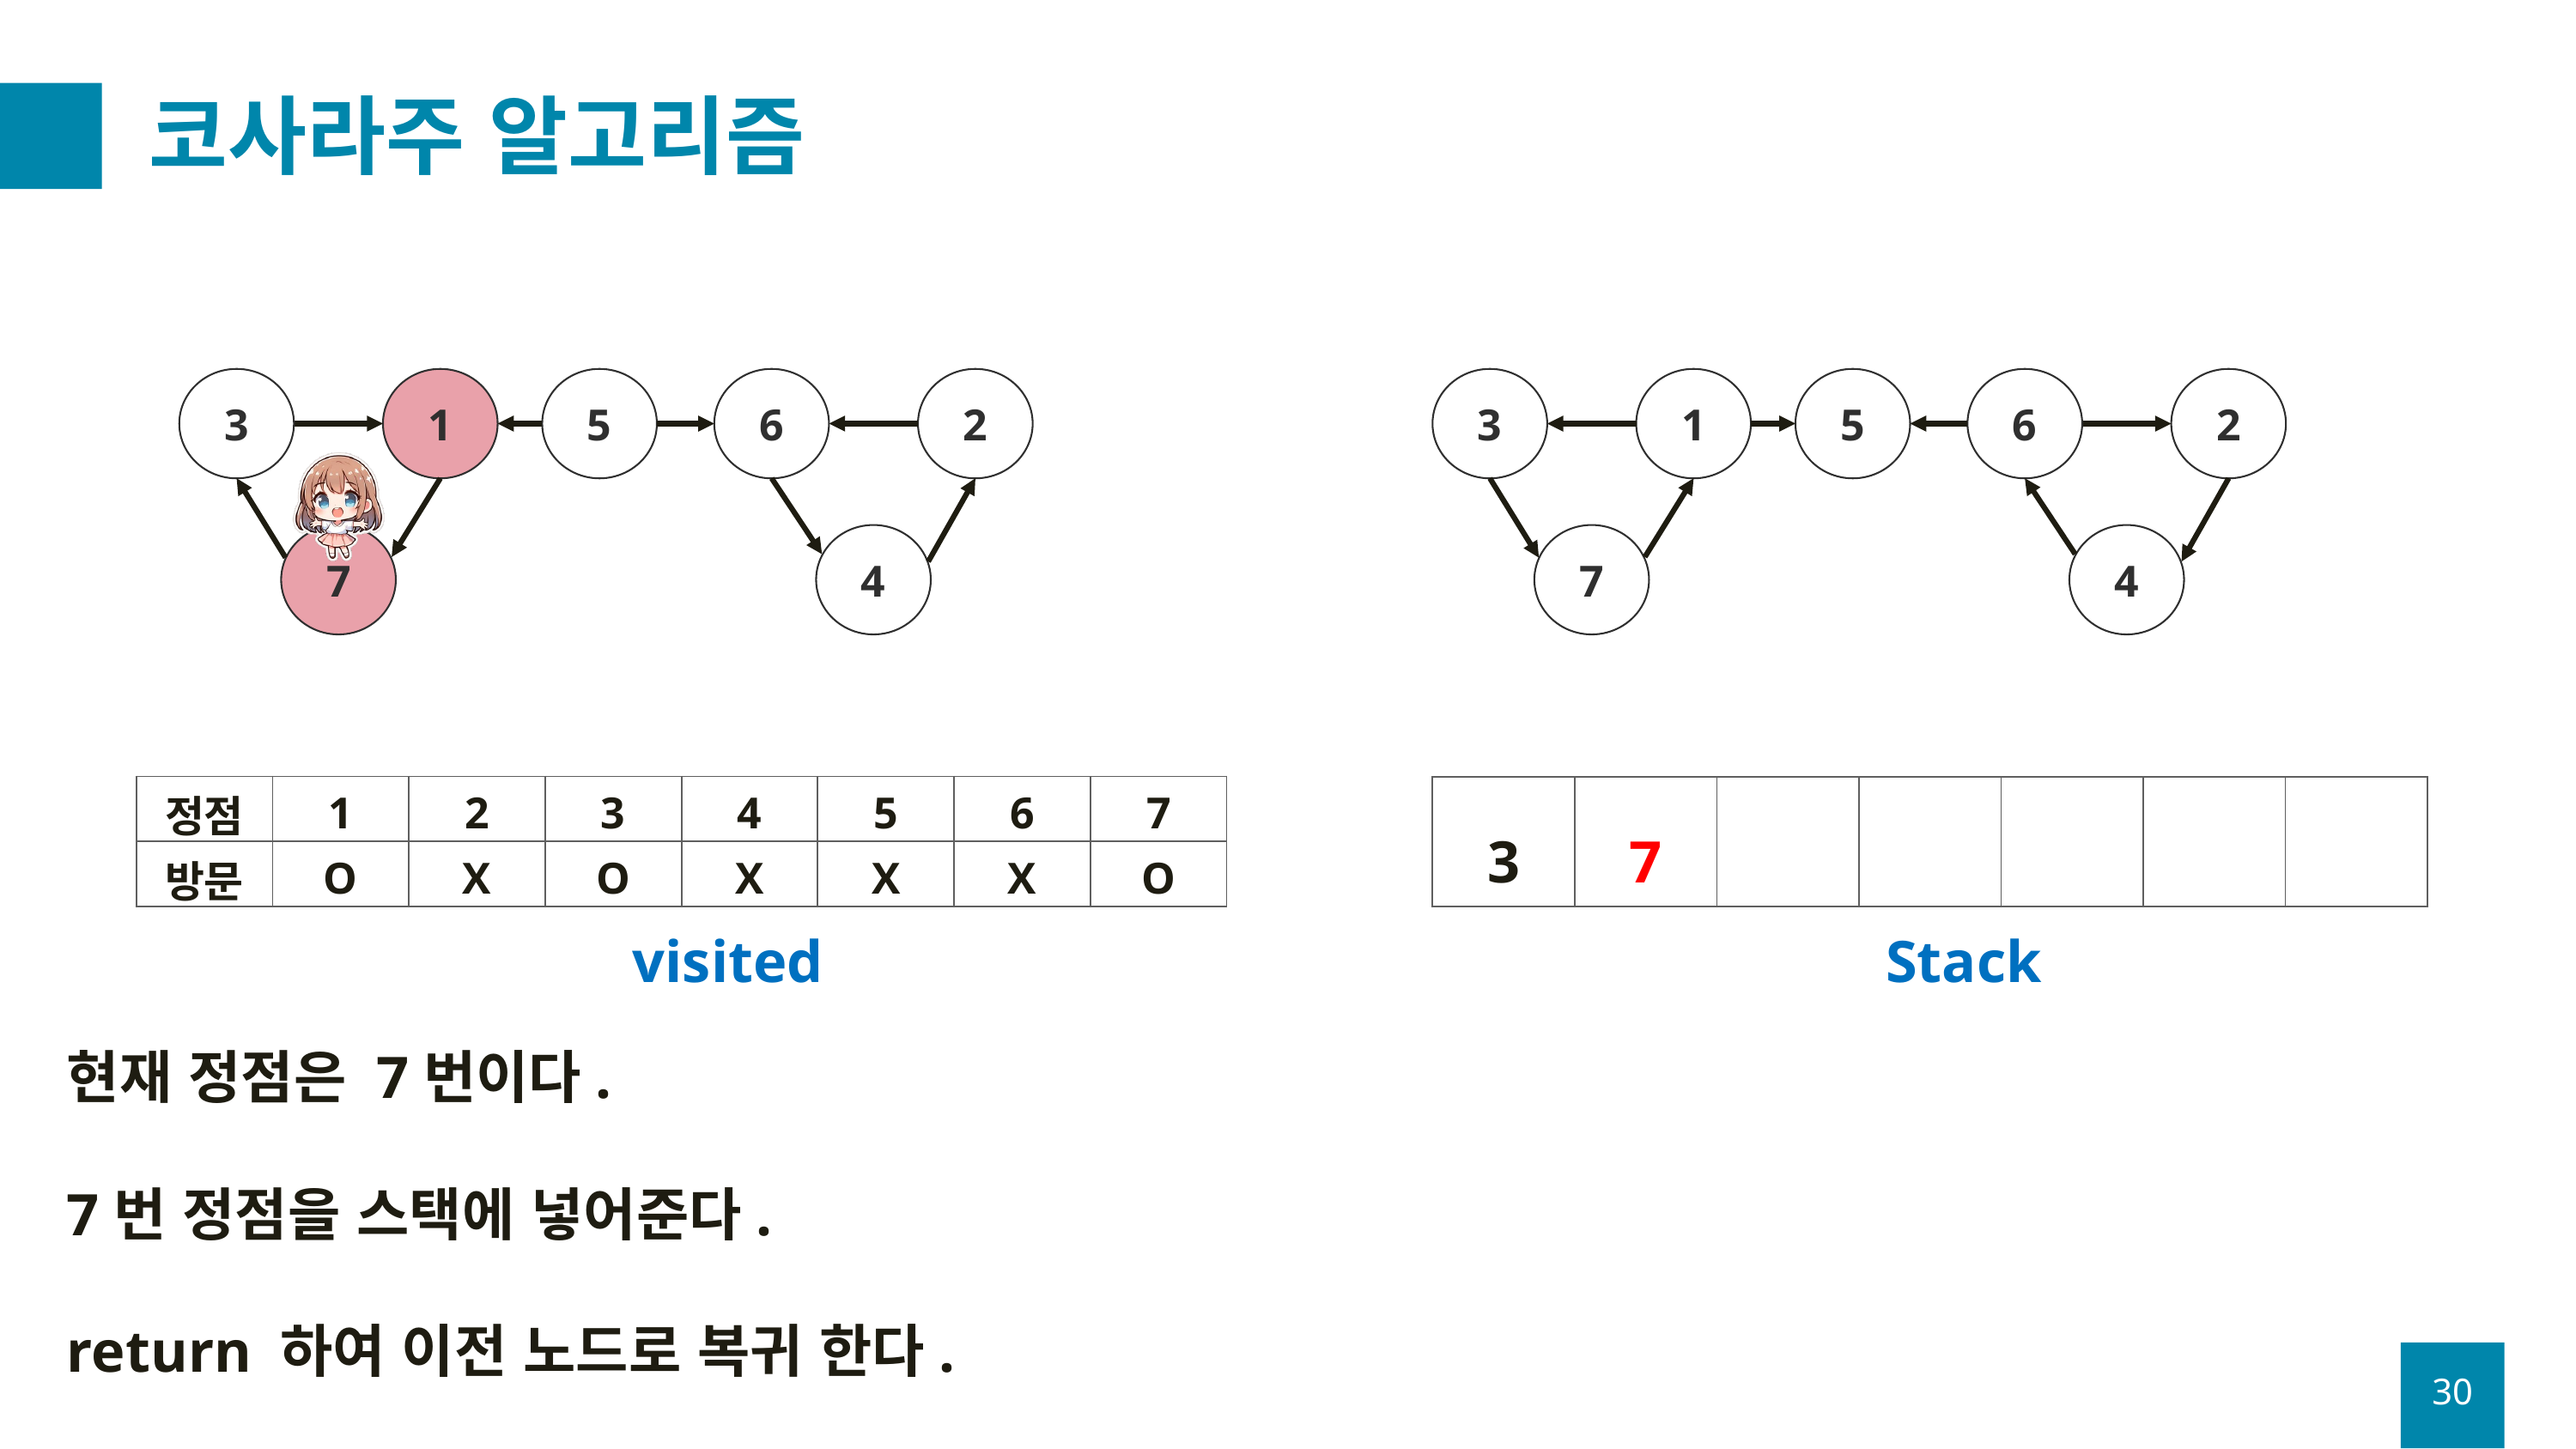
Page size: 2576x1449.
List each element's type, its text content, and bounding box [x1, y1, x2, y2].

table_header 5 [818, 777, 953, 840]
table_cell O [546, 842, 681, 906]
text_box Stack [1873, 919, 2278, 1001]
slide_number 30 [2400, 1391, 2505, 1433]
text_box 7 [280, 561, 398, 636]
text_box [2025, 478, 2075, 555]
text_box 3 [178, 367, 295, 480]
table_cell X [683, 842, 817, 906]
table_header [2286, 778, 2427, 906]
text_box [1490, 478, 1540, 558]
text_box 1 [1635, 367, 1753, 480]
text_box 5 [1794, 367, 1911, 480]
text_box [771, 478, 823, 555]
text_box 1 [381, 367, 499, 480]
text_box 7 [1533, 524, 1650, 636]
text_box 6 [1966, 367, 2083, 480]
table_cell 방문 [137, 842, 272, 906]
table_header [1717, 778, 1858, 906]
table_cell O [273, 842, 408, 906]
text_box 4 [815, 524, 933, 636]
text_box 4 [2068, 524, 2185, 636]
text_box 현재 정점은 7번이다. 7번 정점을 스택에 넣어준다. return 하여 이전 노드로 복귀 한다. [54, 1034, 2522, 1391]
text_box 2 [2170, 367, 2287, 480]
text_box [1644, 478, 1694, 557]
table_header [2002, 778, 2142, 906]
text_box 3 [1431, 367, 1548, 480]
table_cell O [1091, 842, 1226, 906]
table_header 4 [683, 777, 817, 840]
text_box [393, 478, 440, 557]
picture [277, 446, 393, 562]
table_header 2 [410, 777, 544, 840]
table_header 1 [273, 777, 408, 840]
table_header 7 [1091, 777, 1226, 840]
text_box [2181, 478, 2229, 562]
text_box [928, 478, 975, 562]
table_cell X [818, 842, 953, 906]
table_header 3 [546, 777, 681, 840]
text_box 6 [713, 367, 830, 480]
title 코사라주 알고리즘 [136, 64, 2488, 216]
table_header 정점 [137, 777, 272, 840]
table_header [2144, 778, 2285, 906]
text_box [236, 478, 277, 558]
text_box visited [619, 919, 1024, 1001]
text_box 2 [917, 367, 1034, 480]
table_header 3 [1433, 778, 1574, 906]
table_header 7 [1576, 778, 1716, 906]
table_header 6 [955, 777, 1090, 840]
text_box 5 [541, 367, 658, 480]
table_cell X [410, 842, 544, 906]
table_header [1860, 778, 2001, 906]
table_cell X [955, 842, 1090, 906]
